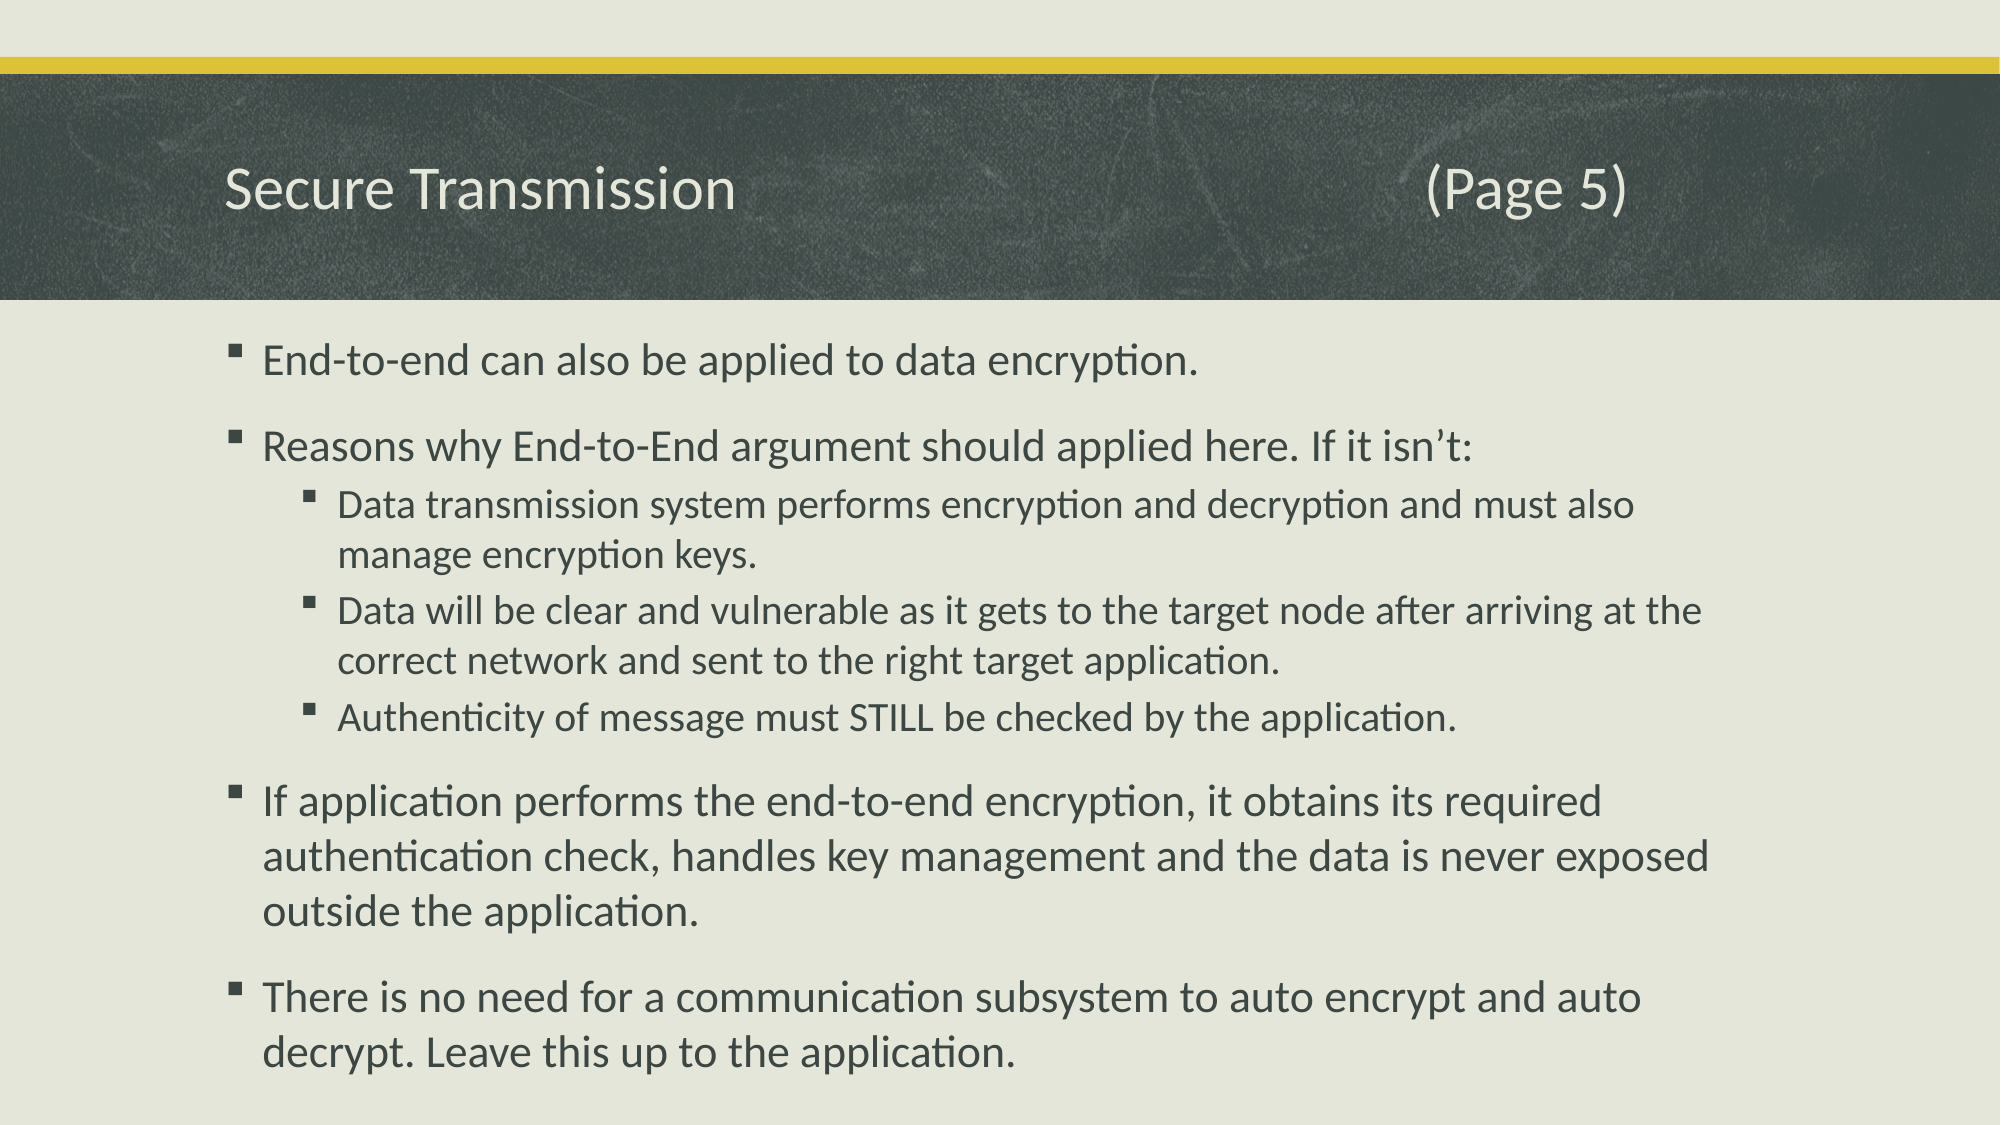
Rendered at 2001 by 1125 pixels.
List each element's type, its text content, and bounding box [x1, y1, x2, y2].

text_box End-to-end can also be applied to data encryption. Reasons why End-to-End argument should applied here. If it isn’t: Data transmission system performs encryption and decryption and must also manage encryption keys. Data will be clear and vulnerable as it gets to the target node after arriving at the correct network and sent to the right target application. Authenticity of message must STILL be checked by the application. If application performs the end-to-end encryption, it obtains its required authentication check, handles key management and the data is never exposed outside the application. There is no need for a communication subsystem to auto encrypt and auto decrypt. Leave this up to the application. [210, 321, 1790, 1105]
text_box Secure Transmission (Page 5) [210, 76, 1790, 300]
picture [0, 74, 2000, 300]
